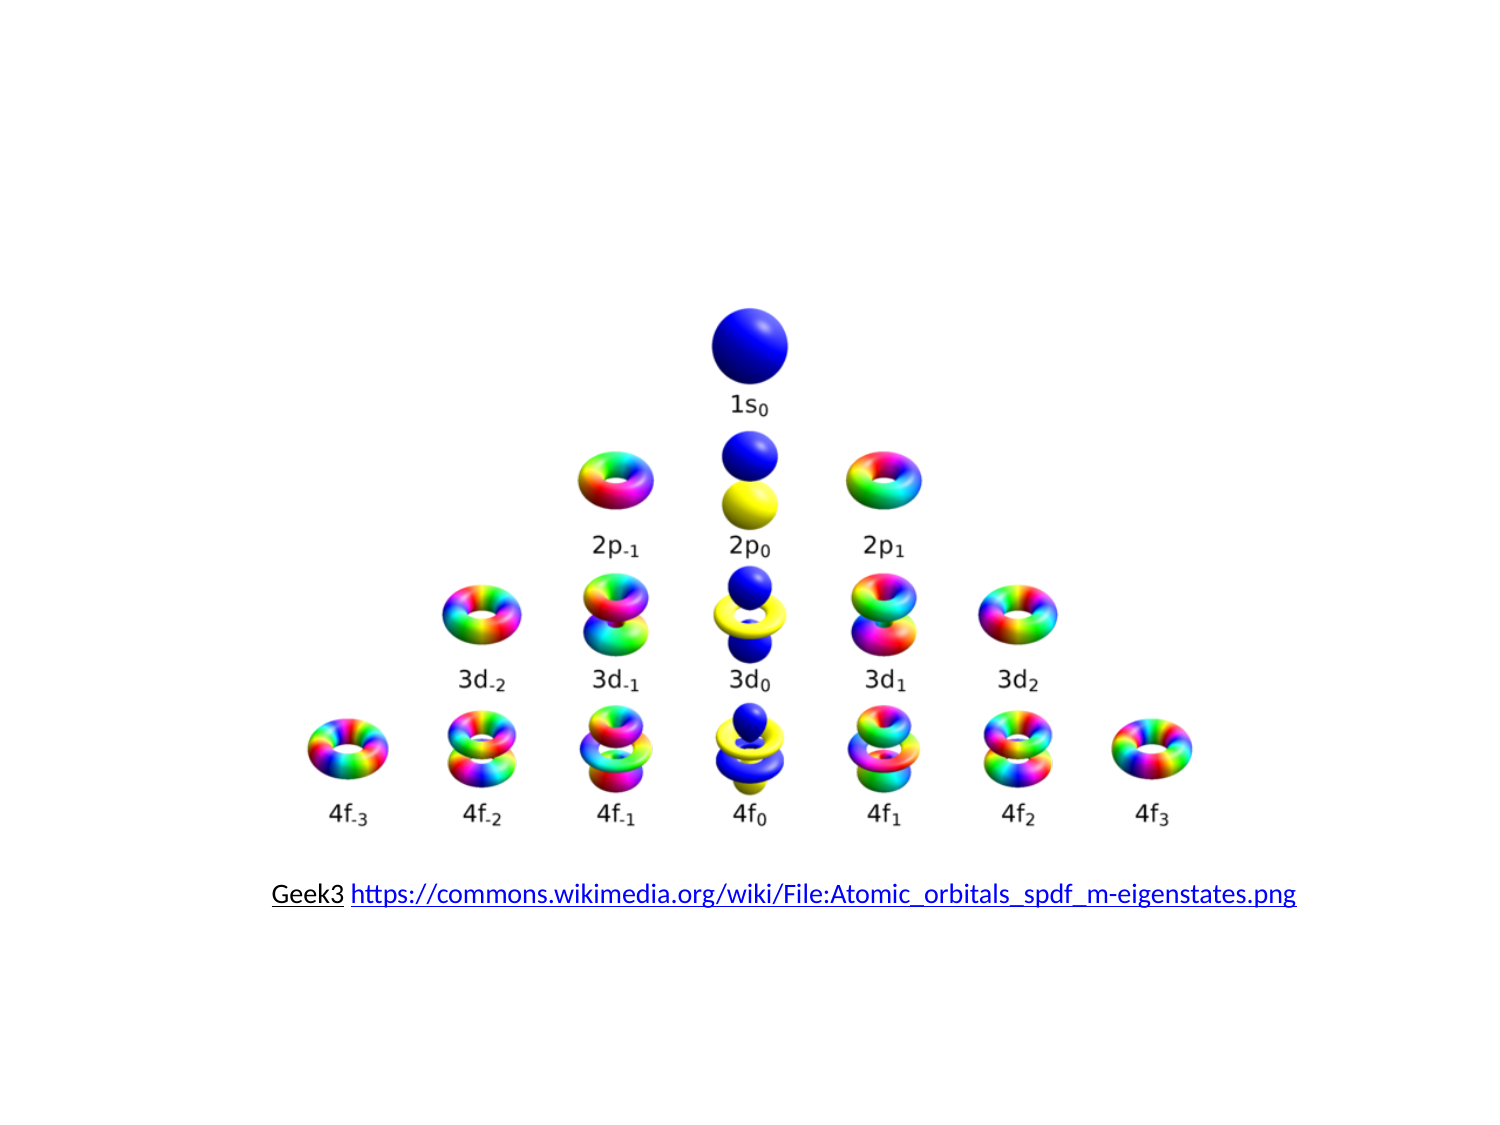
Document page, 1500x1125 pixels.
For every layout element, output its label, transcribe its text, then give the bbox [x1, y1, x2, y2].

picture [281, 294, 1219, 831]
text_box Geek3 https://commons.wikimedia.org/wiki/File:Atomic_orbitals_spdf_m-eigenstates.png [256, 868, 1313, 917]
